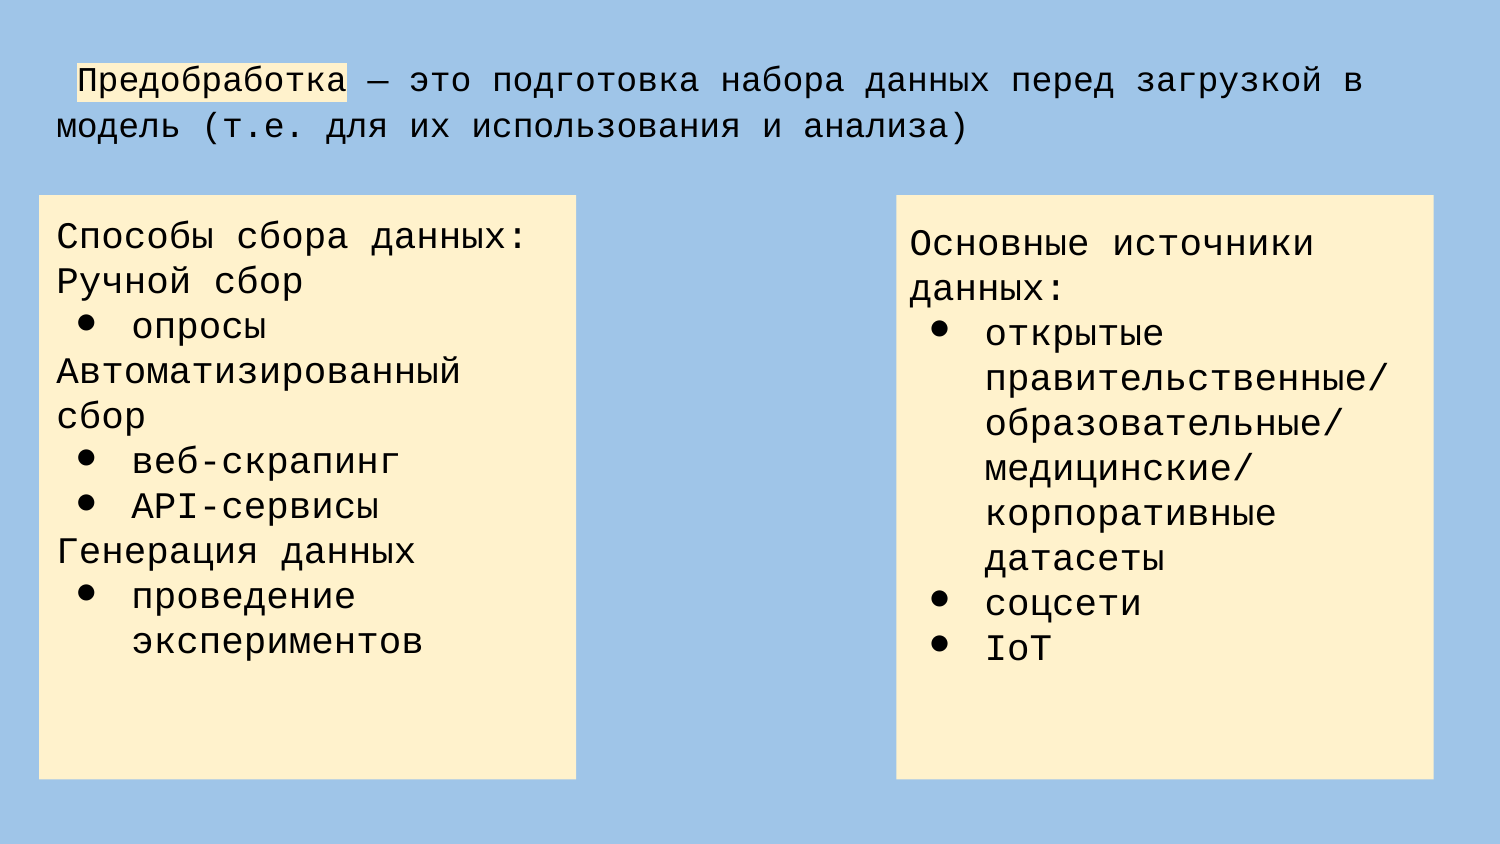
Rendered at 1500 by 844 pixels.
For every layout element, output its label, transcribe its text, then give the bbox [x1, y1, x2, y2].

text_box Способы сбора данных: Ручной сбор опросы Автоматизированный сбор веб-скрапинг API-сервисы Генерация данных проведение экспериментов [41, 195, 574, 720]
text_box [896, 694, 1434, 780]
list Предобработка — это подготовка набора данных перед загрузкой в модель (т.е. для их использования и анализа) [41, 41, 1418, 163]
text_box [896, 195, 1434, 202]
text_box Основные источники данных: открытые правительственные/ образовательные/ медицинские/ корпоративные датасеты соцсети IoT [894, 202, 1436, 694]
text_box [39, 195, 577, 780]
